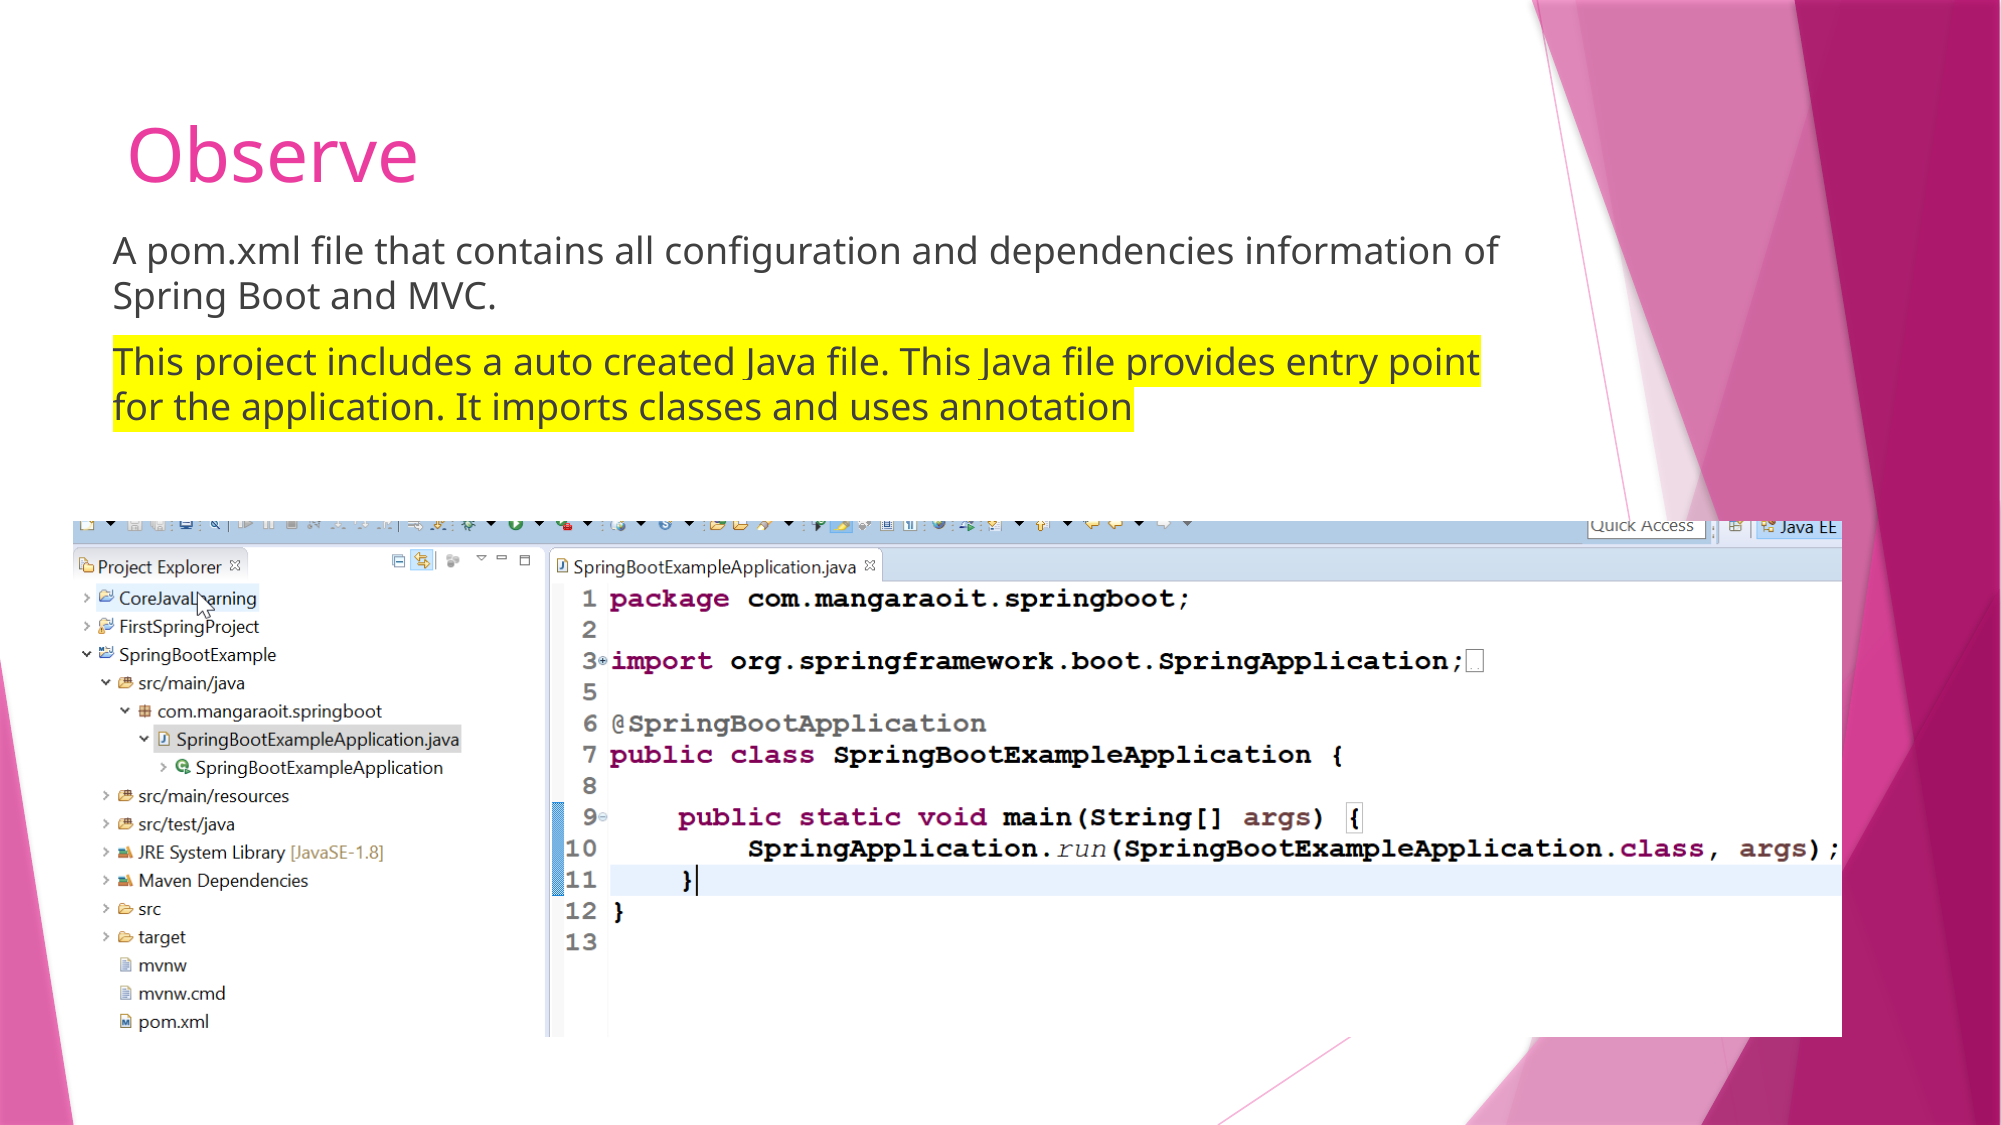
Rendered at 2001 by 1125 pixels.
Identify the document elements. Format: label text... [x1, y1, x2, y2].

picture [72, 520, 1843, 1037]
list A pom.xml file that contains all configuration and dependencies information of Spring Boot and MVC. This project includes a auto created Java file. This Java file provides entry point for the application. It imports classes and uses annotation [97, 219, 1522, 519]
title Observe [111, 99, 1522, 219]
